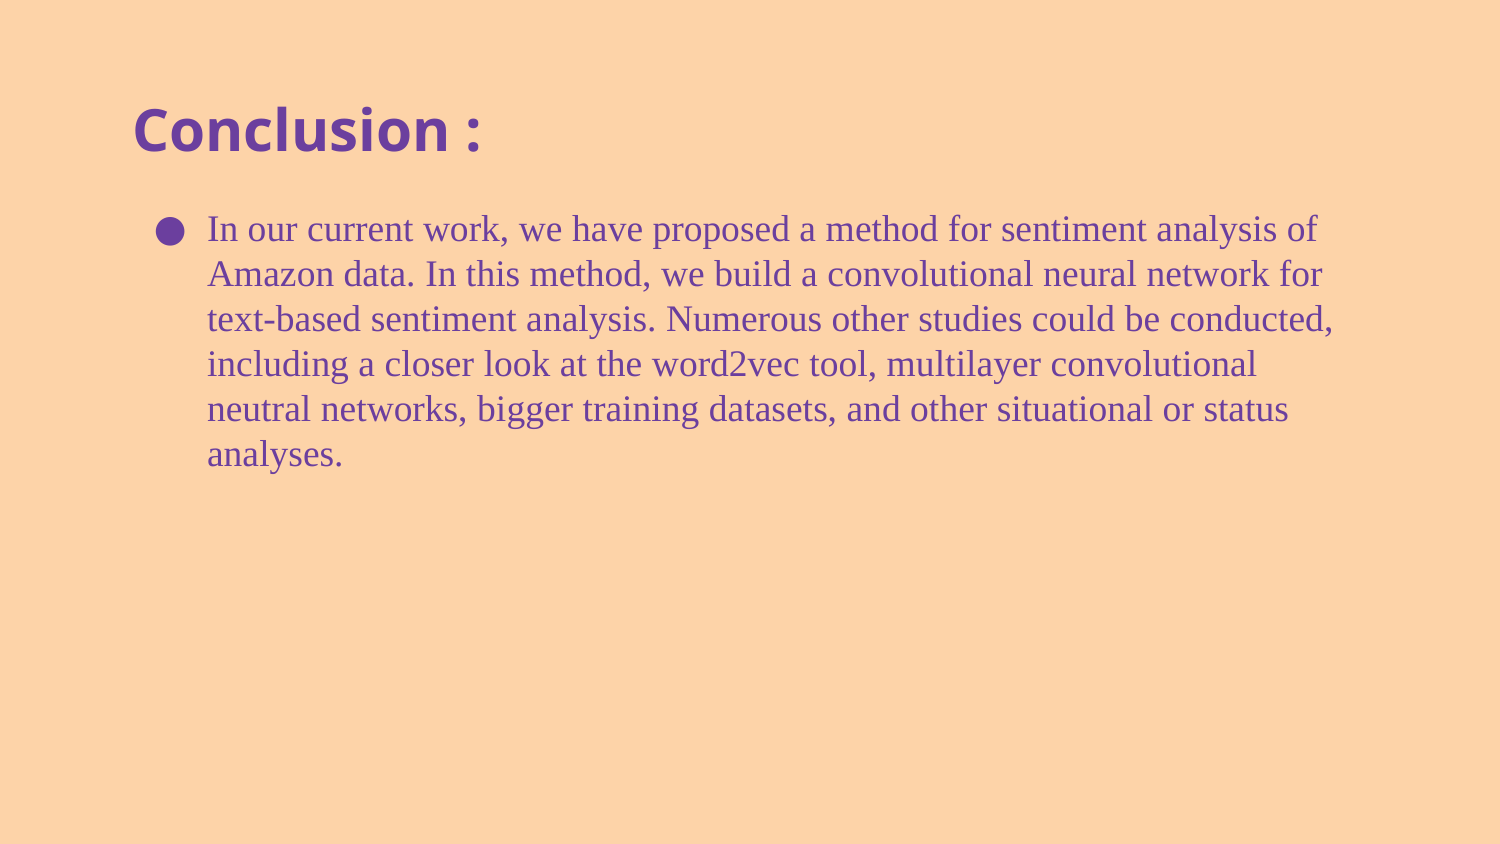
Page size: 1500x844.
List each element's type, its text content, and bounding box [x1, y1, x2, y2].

title Conclusion : [116, 78, 1383, 173]
list In our current work, we have proposed a method for sentiment analysis of Amazon data. In this method, we build a convolutional neural network for text-based sentiment analysis. Numerous other studies could be conducted, including a closer look at the word2vec tool, multilayer convolutional neutral networks, bigger training datasets, and other situational or status analyses. [116, 189, 1383, 750]
